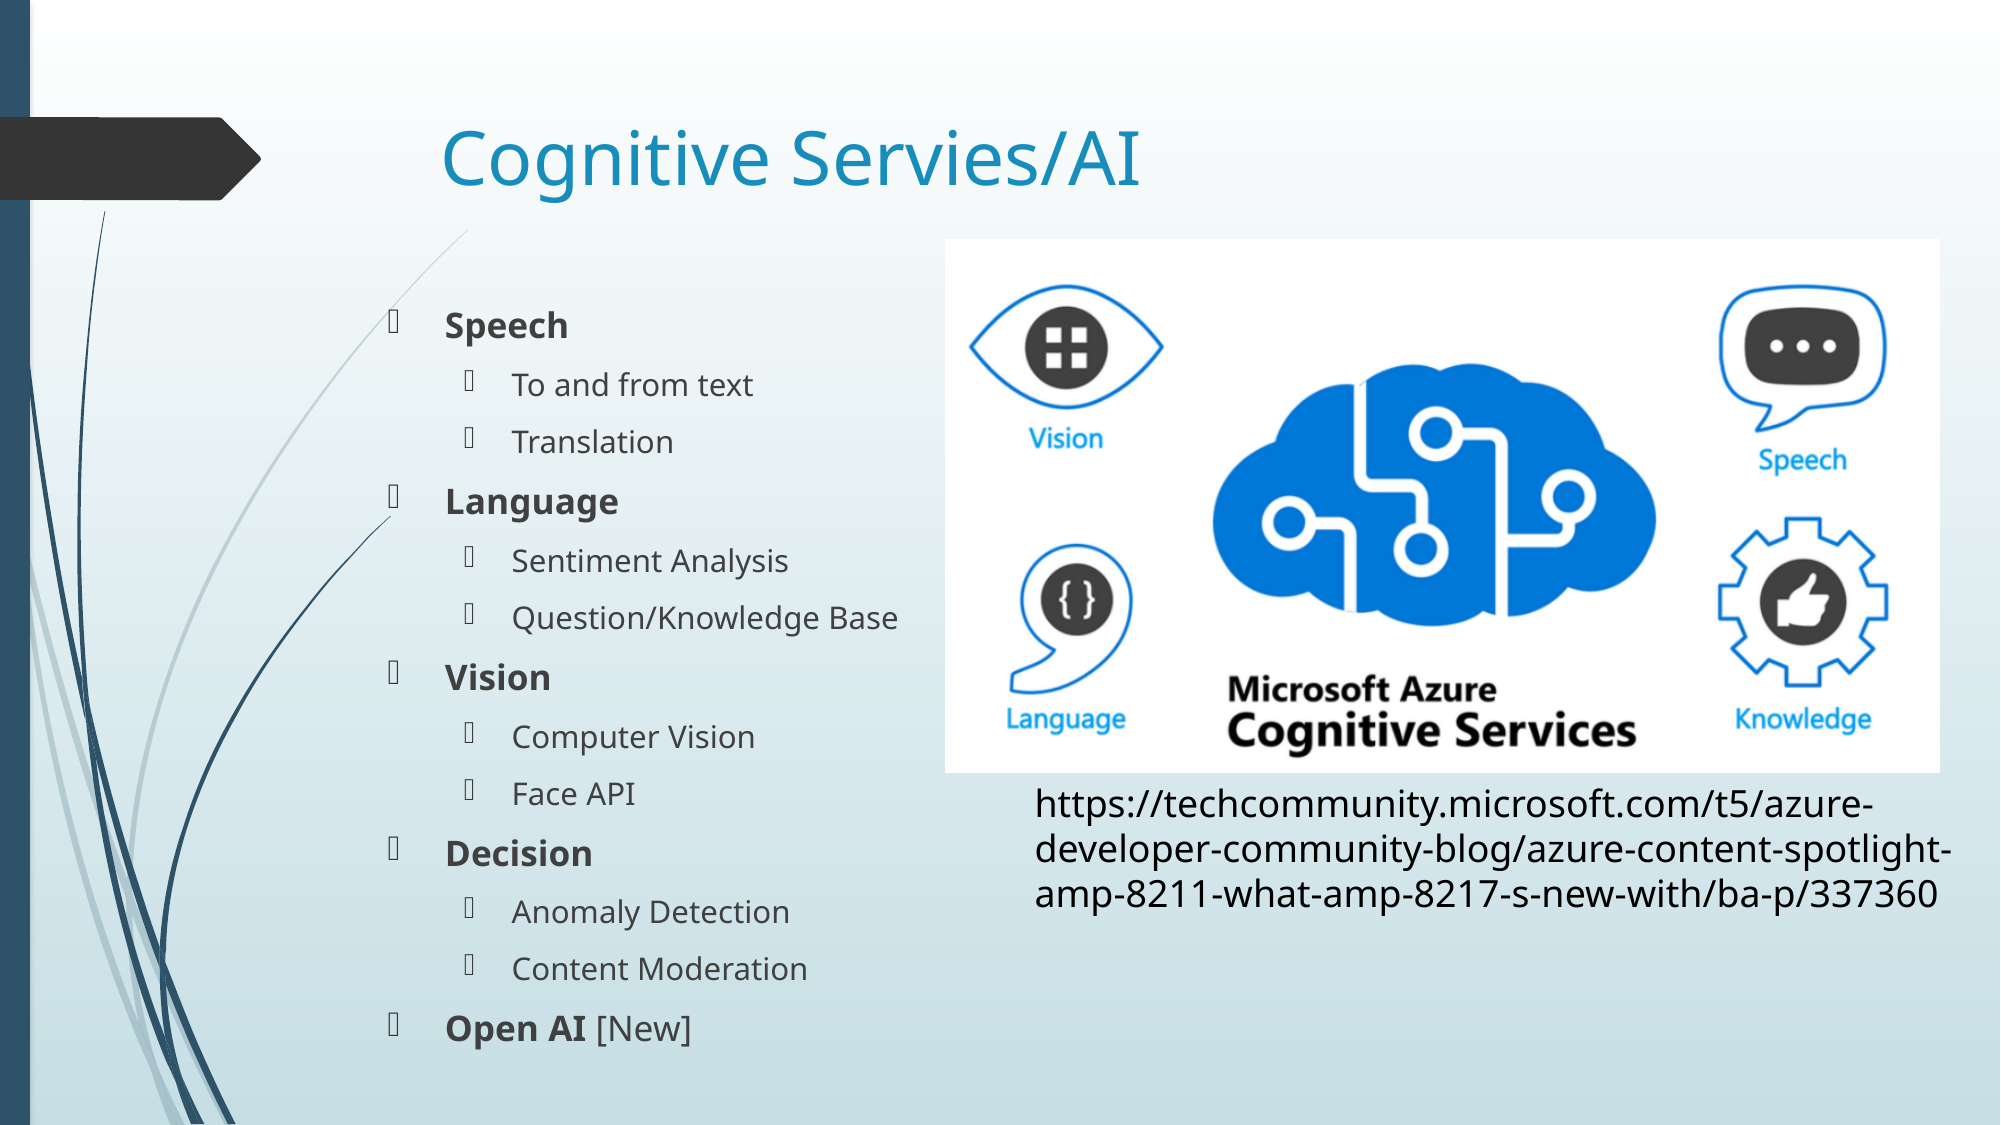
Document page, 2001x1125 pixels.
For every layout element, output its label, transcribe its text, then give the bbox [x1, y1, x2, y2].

picture [945, 239, 1940, 773]
list Speech To and from text Translation Language Sentiment Analysis Question/Knowledge Base Vision Computer Vision Face API Decision Anomaly Detection Content Moderation Open AI [New] [372, 296, 1888, 1057]
title Cognitive Servies/AI [425, 102, 1888, 296]
text_box https://techcommunity.microsoft.com/t5/azure-developer-community-blog/azure-content-spotlight-amp-8211-what-amp-8217-s-new-with/ba-p/337360 [1019, 772, 2000, 923]
